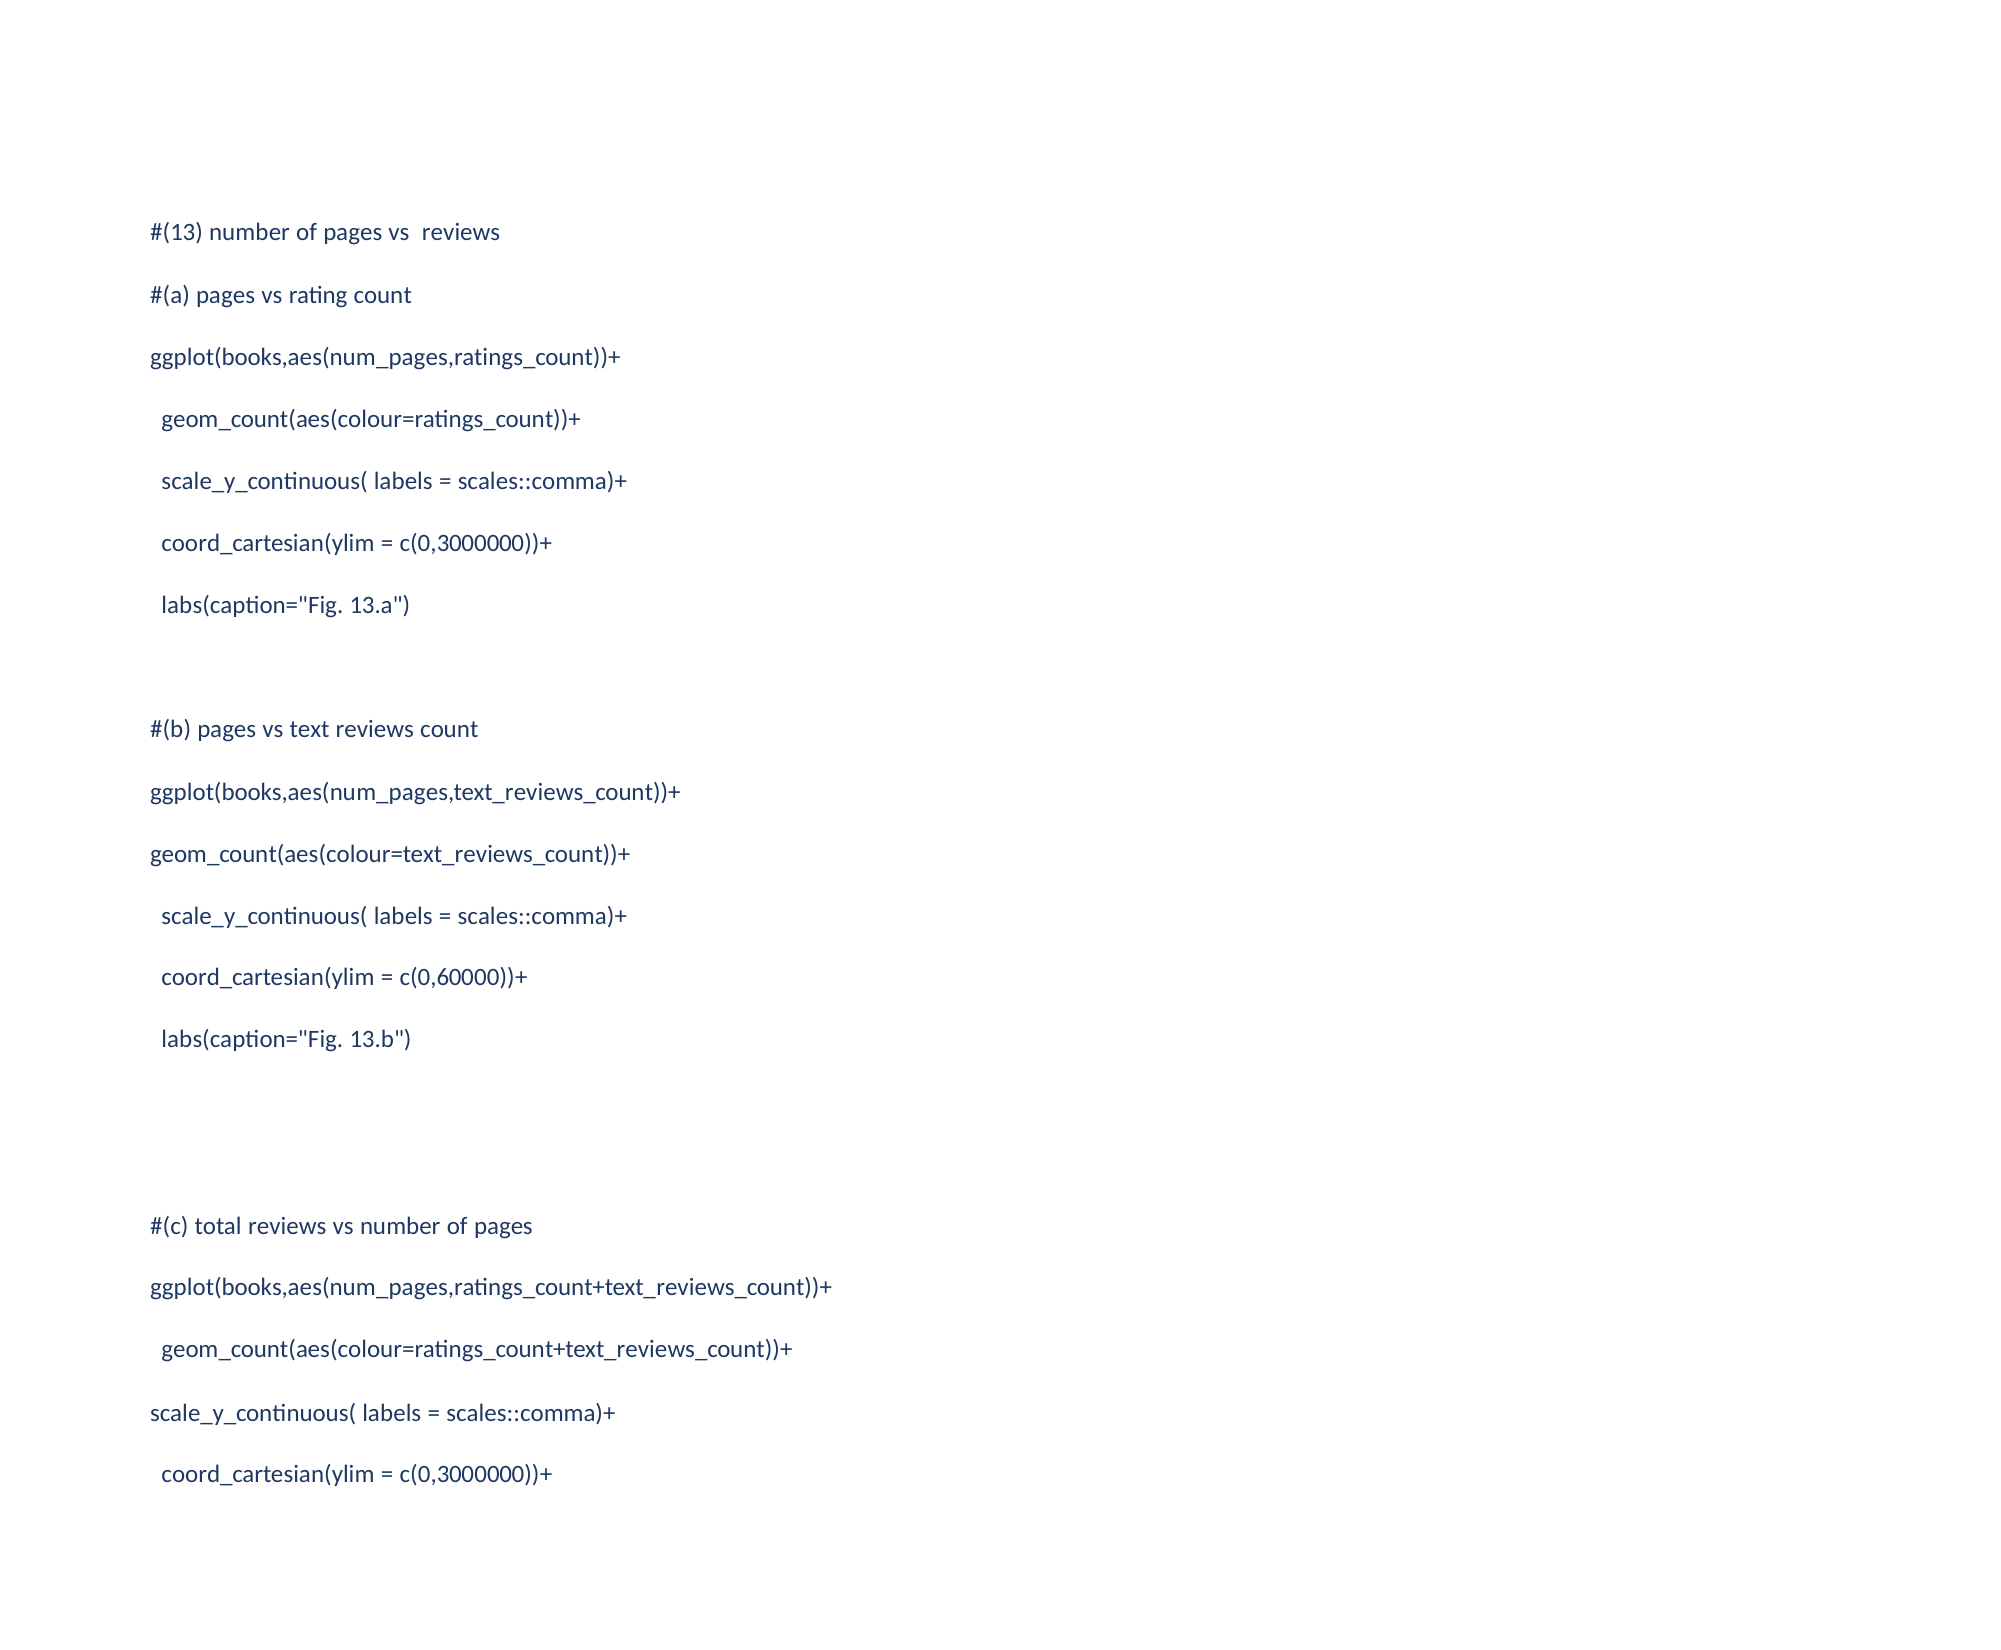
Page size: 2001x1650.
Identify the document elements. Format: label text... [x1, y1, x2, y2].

text_box coord_cartesian(ylim = c(0,3000000))+ [159, 1457, 555, 1488]
text_box #(b) pages vs text reviews count ggplot(books,aes(num_pages,text_reviews_count))+ geom_count(aes(colour=text_reviews_count))+ scale_y_continuous( labels = scales::comma)+ coord_cartesian(ylim = c(0,60000))+ labs(caption="Fig. 13.b") [147, 712, 686, 1053]
text_box #(c) total reviews vs number of pages ggplot(books,aes(num_pages,ratings_count+text_reviews_count))+ geom_count(aes(colour=ratings_count+text_reviews_count))+ scale_y_continuous( labels = scales::comma)+ [147, 1209, 839, 1427]
text_box #(13) number of pages vs reviews #(a) pages vs rating count ggplot(books,aes(num_pages,ratings_count))+ geom_count(aes(colour=ratings_count))+ scale_y_continuous( labels = scales::comma)+ coord_cartesian(ylim = c(0,3000000))+ labs(caption="Fig. 13.a") [147, 215, 629, 619]
